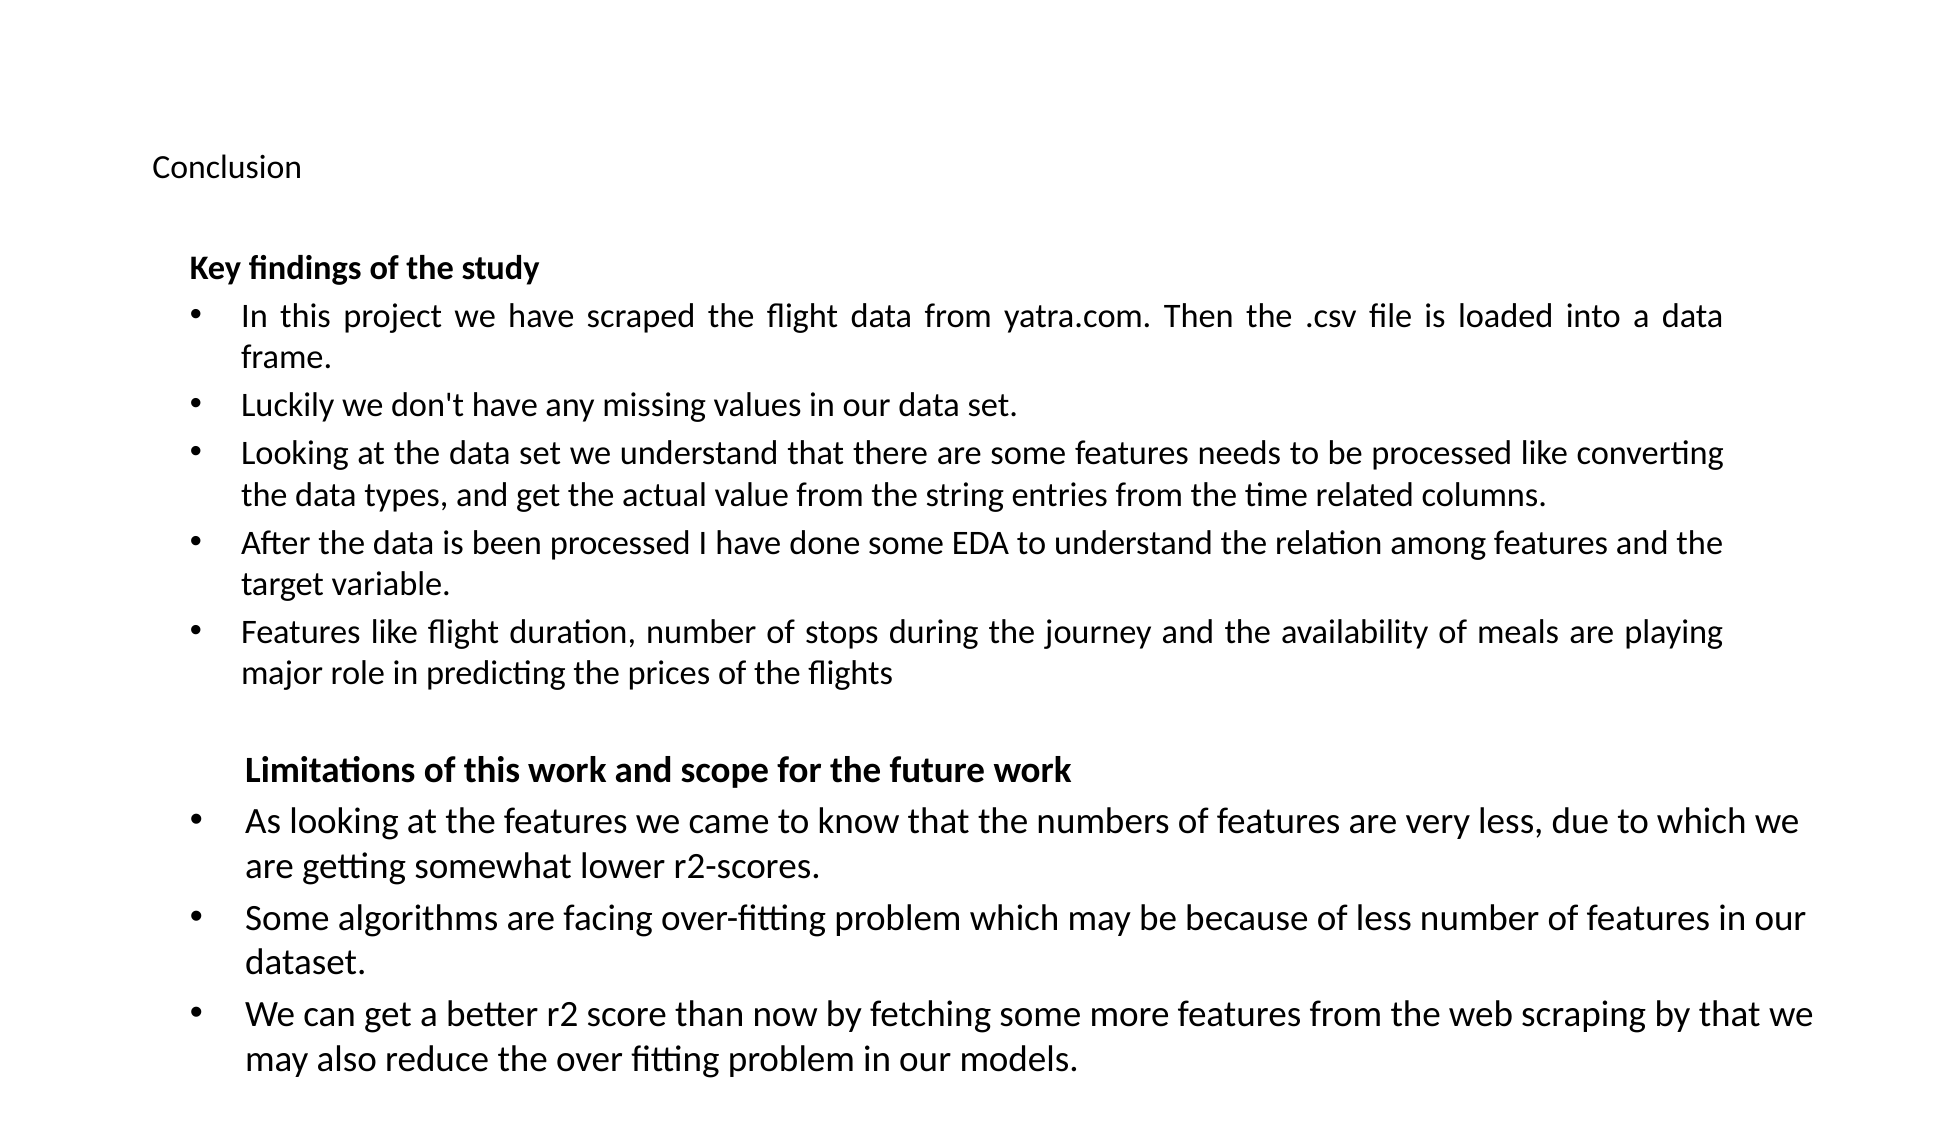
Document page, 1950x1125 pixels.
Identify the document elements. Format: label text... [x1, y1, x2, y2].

list Limitations of this work and scope for the future work As looking at the features we came to know that the numbers of features are very less, due to which we are getting somewhat lower r2-scores. Some algorithms are facing over-fitting problem which may be because of less number of features in our dataset. We can get a better r2 score than now by fetching some more features from the web scraping by that we may also reduce the over fitting problem in our models. [174, 737, 1862, 1088]
title Conclusion [137, 137, 1893, 243]
list Key findings of the study In this project we have scraped the flight data from yatra.com. Then the .csv file is loaded into a data frame. Luckily we don't have any missing values in our data set. Looking at the data set we understand that there are some features needs to be processed like converting the data types, and get the actual value from the string entries from the time related columns. After the data is been processed I have done some EDA to understand the relation among features and the target variable. Features like flight duration, number of stops during the journey and the availability of meals are playing major role in predicting the prices of the flights [174, 237, 1740, 725]
